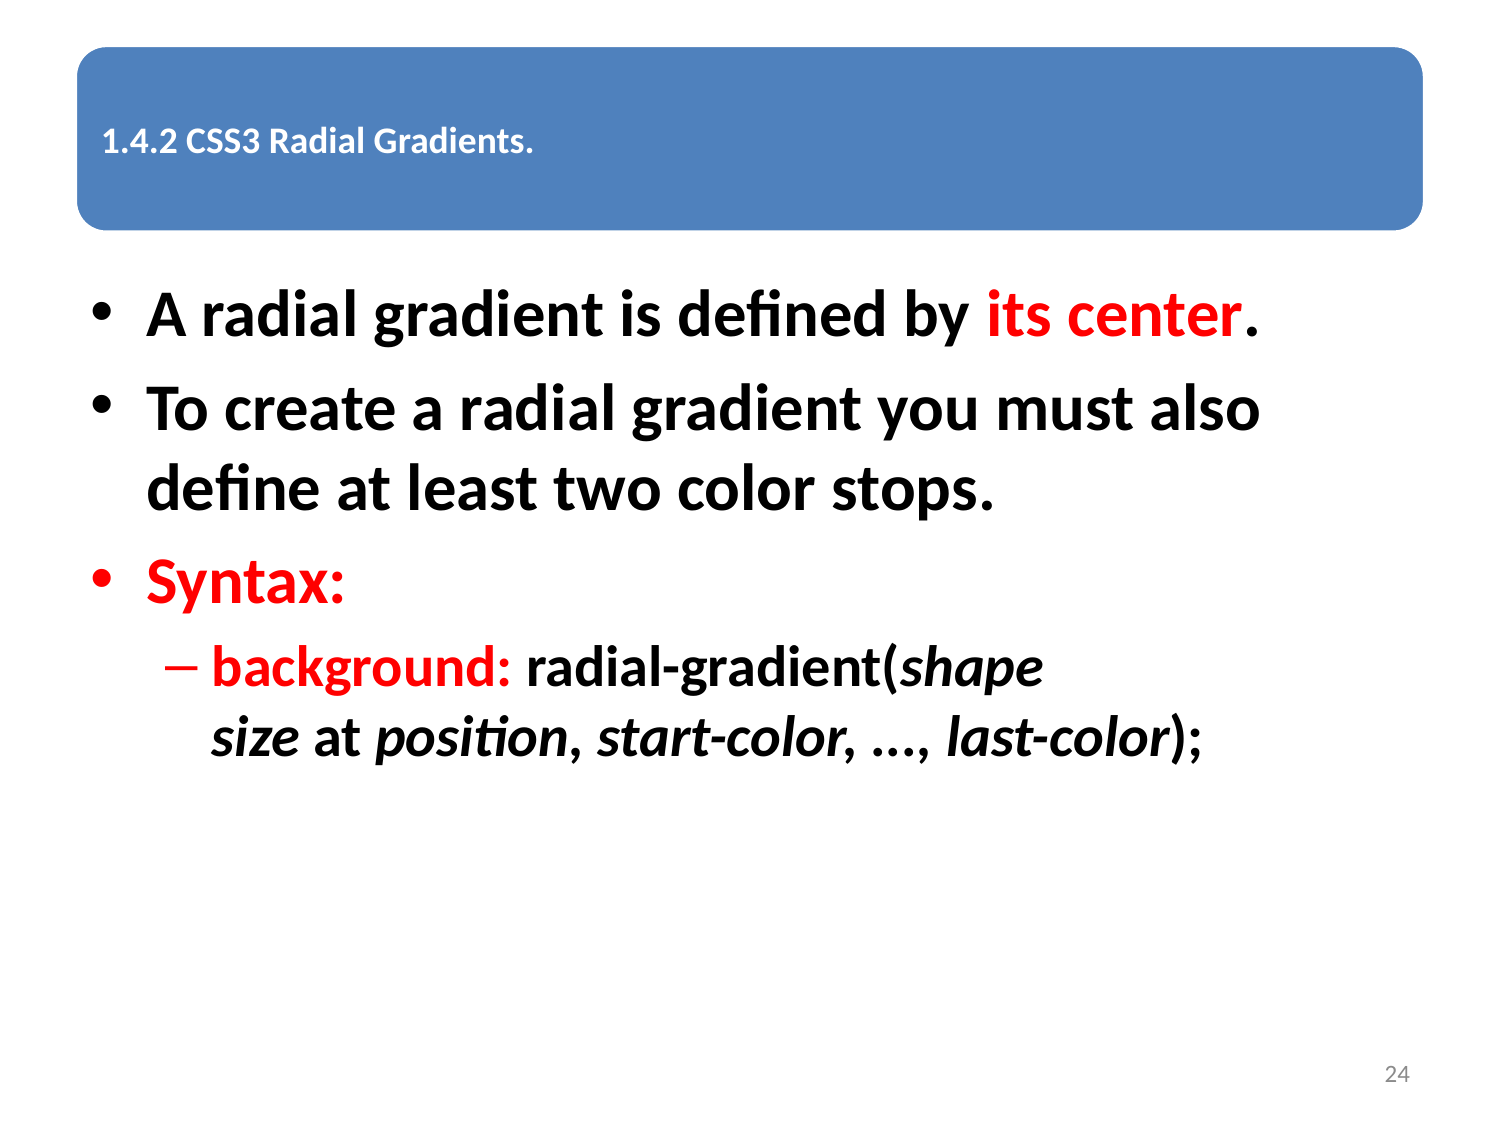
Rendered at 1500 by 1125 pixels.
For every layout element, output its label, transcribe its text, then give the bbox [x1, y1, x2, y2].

list A radial gradient is defined by its center. To create a radial gradient you must also define at least two color stops. Syntax: background: radial-gradient(shape size at position, start-color, ..., last-color); [75, 262, 1425, 1005]
slide_number 24 [1074, 1042, 1425, 1103]
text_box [74, 44, 1426, 233]
